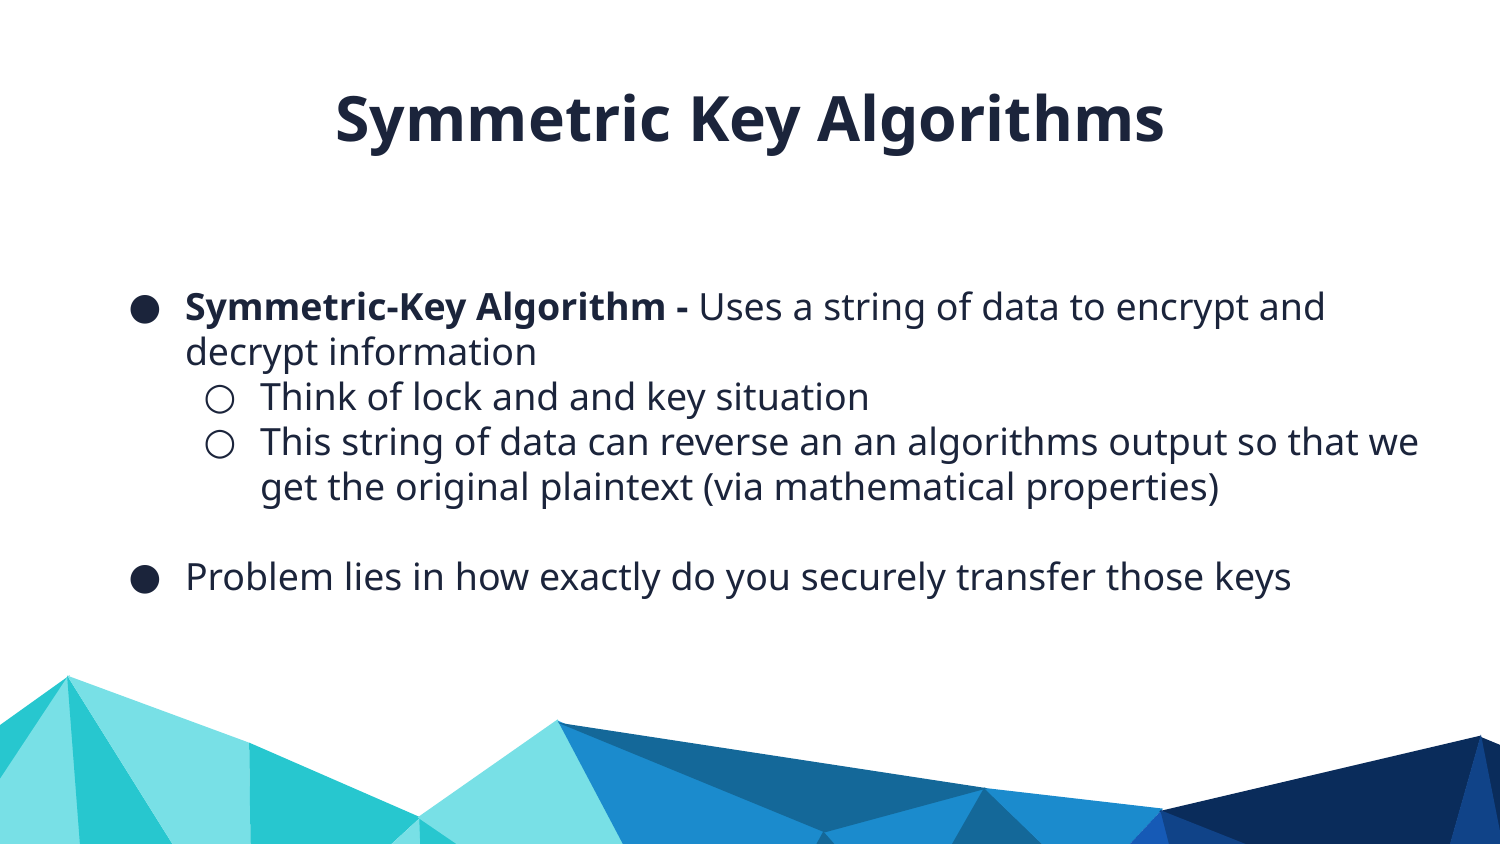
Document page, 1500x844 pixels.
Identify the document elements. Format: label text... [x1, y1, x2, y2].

text_box Symmetric-Key Algorithm - Uses a string of data to encrypt and decrypt information Think of lock and and key situation This string of data can reverse an an algorithms output so that we get the original plaintext (via mathematical properties) Problem lies in how exactly do you securely transfer those keys [104, 280, 1431, 620]
text_box Symmetric Key Algorithms [245, 76, 1257, 158]
